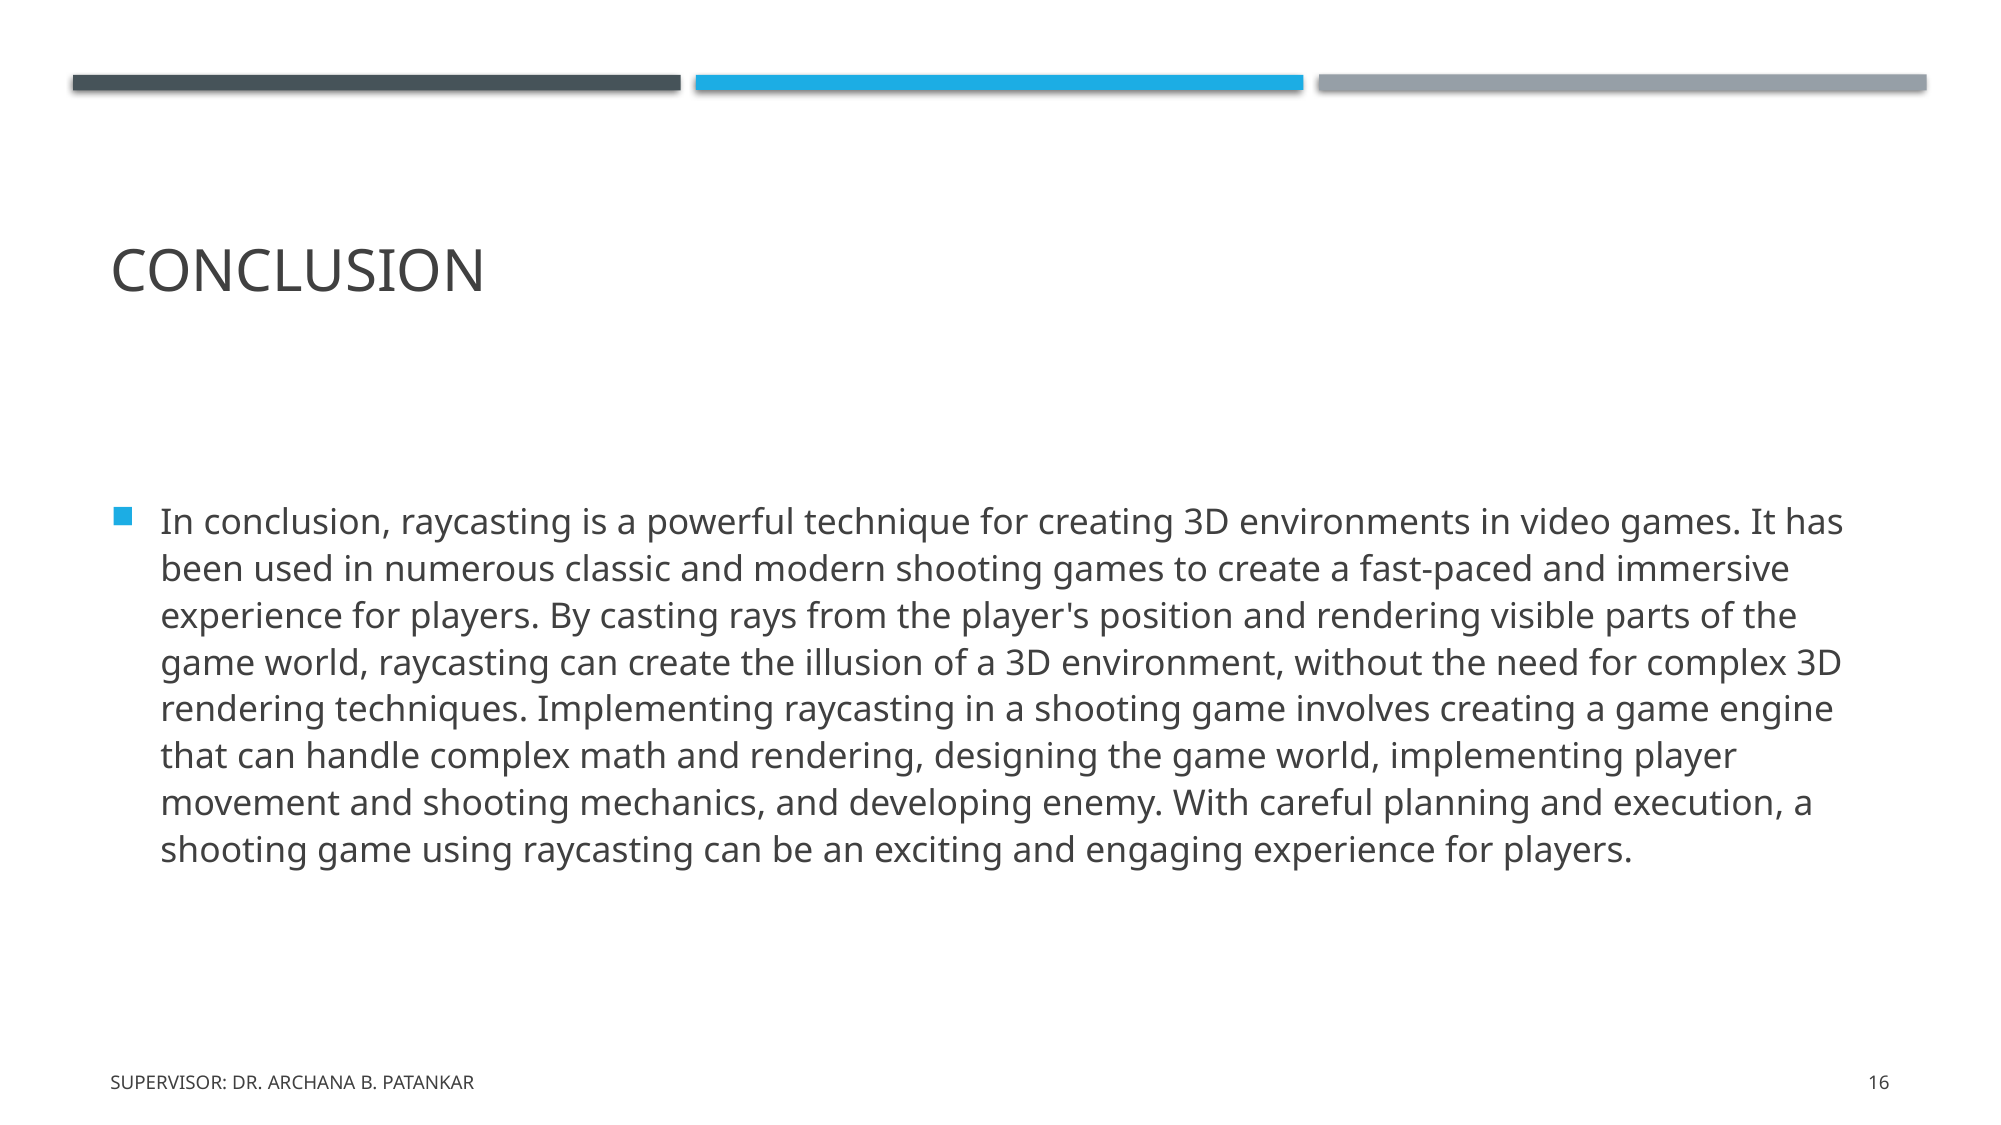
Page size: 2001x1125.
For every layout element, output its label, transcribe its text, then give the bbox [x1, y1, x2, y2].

list In conclusion, raycasting is a powerful technique for creating 3D environments in video games. It has been used in numerous classic and modern shooting games to create a fast-paced and immersive experience for players. By casting rays from the player's position and rendering visible parts of the game world, raycasting can create the illusion of a 3D environment, without the need for complex 3D rendering techniques. Implementing raycasting in a shooting game involves creating a game engine that can handle complex math and rendering, designing the game world, implementing player movement and shooting mechanics, and developing enemy. With careful planning and execution, a shooting game using raycasting can be an exciting and engaging experience for players. [95, 383, 1905, 981]
footer SUPERVISOR: Dr. Archana B. Patankar [95, 1053, 1230, 1114]
title Conclusion [95, 115, 1905, 311]
slide_number 16 [1732, 1053, 1905, 1114]
